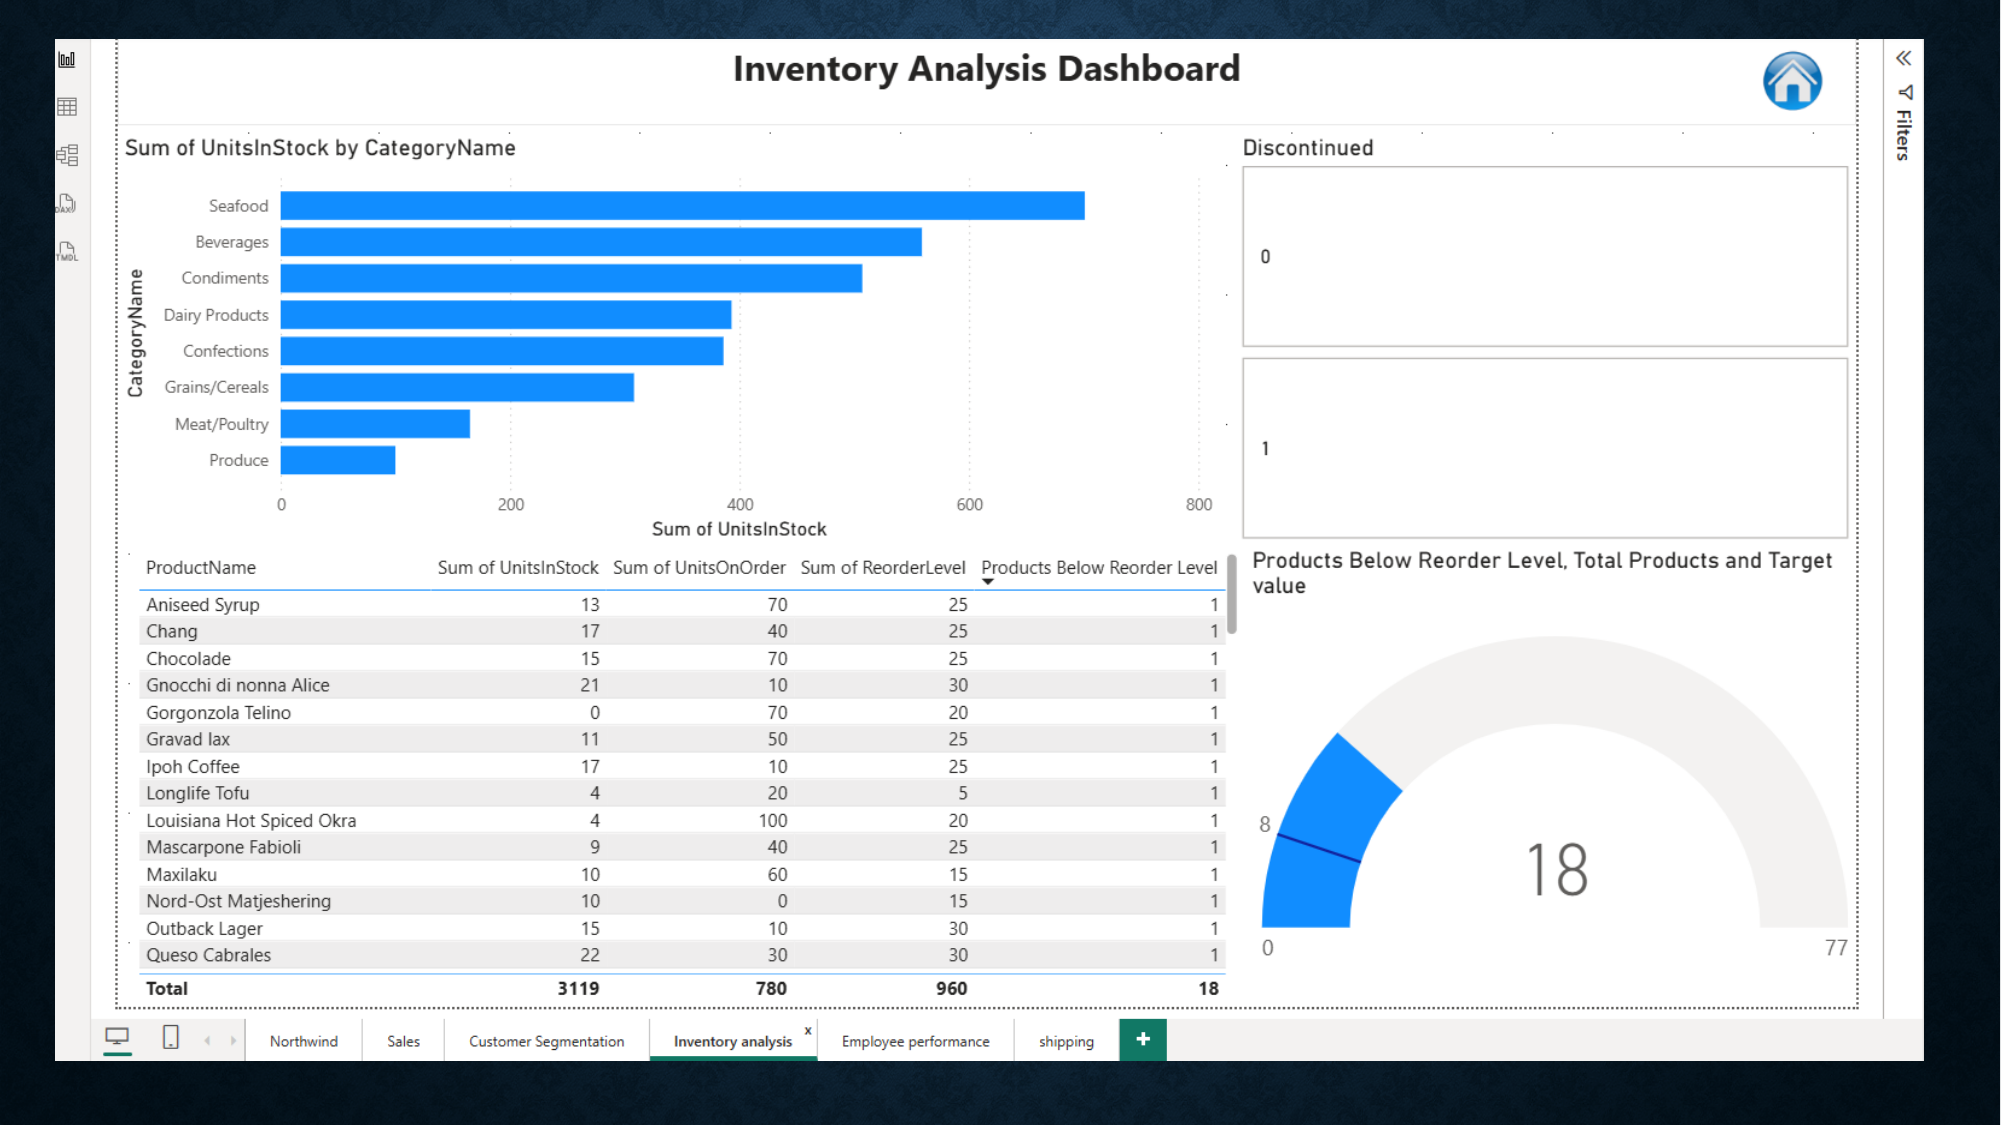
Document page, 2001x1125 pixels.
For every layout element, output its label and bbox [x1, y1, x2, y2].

list [54, 38, 1925, 1061]
